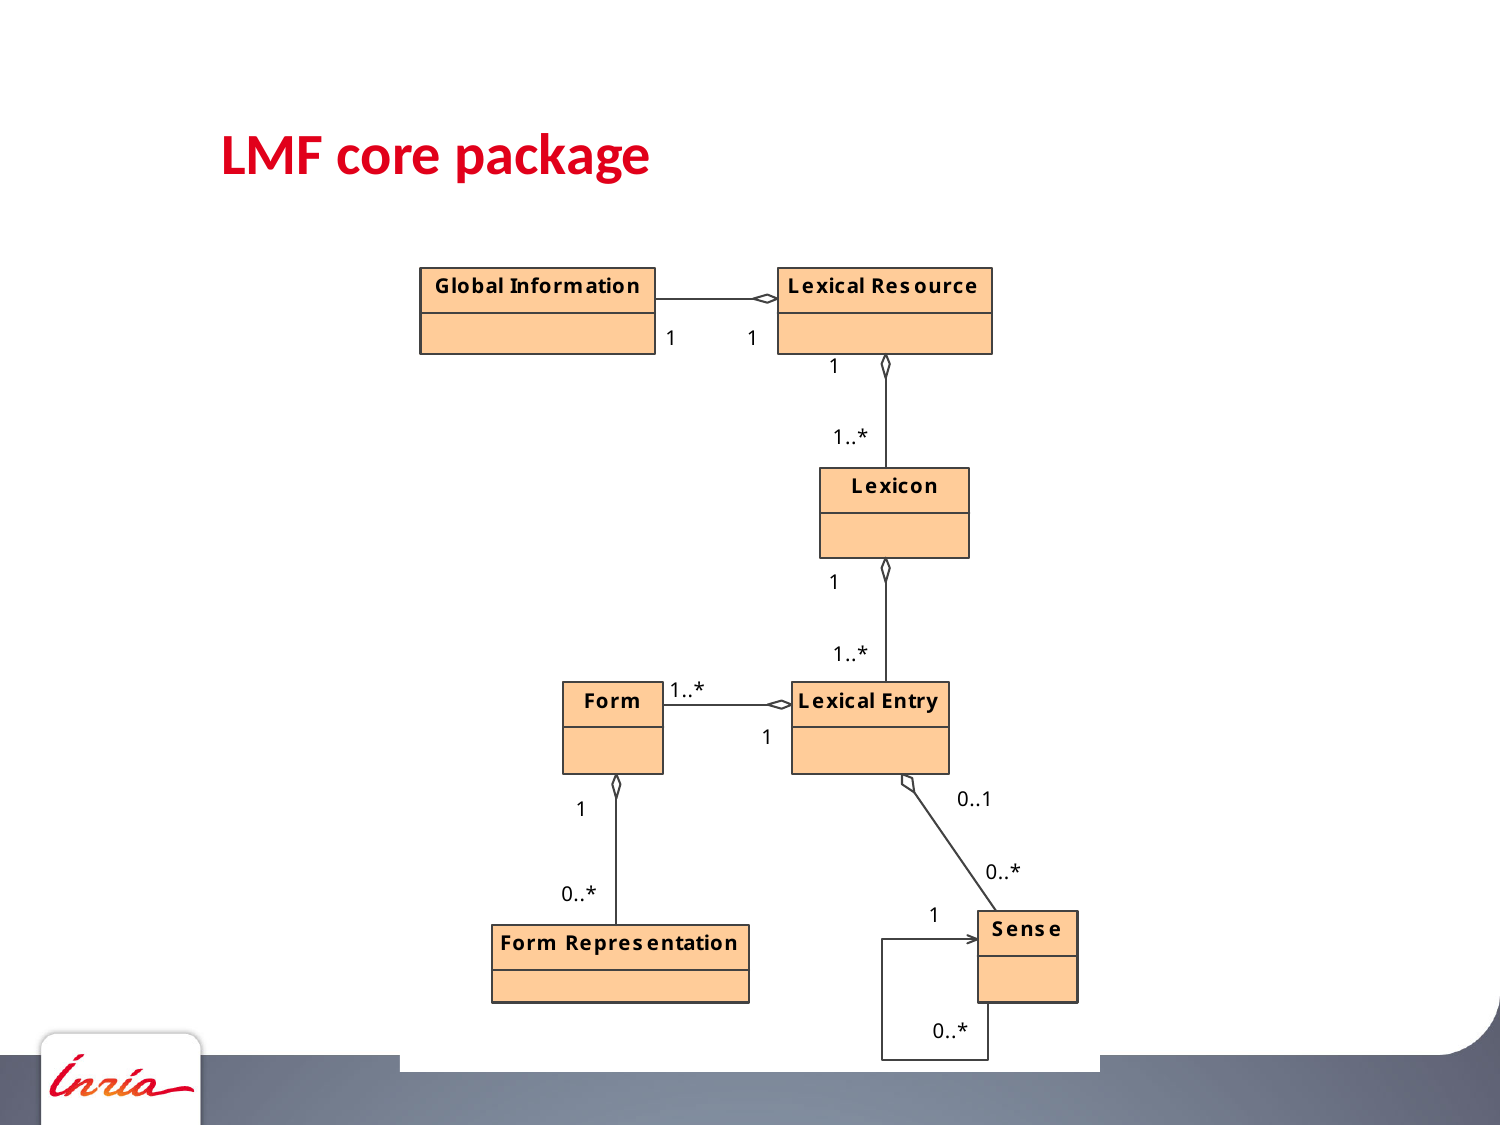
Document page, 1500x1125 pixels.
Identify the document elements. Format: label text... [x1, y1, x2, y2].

picture [0, 237, 1500, 1125]
title LMF core package [221, 57, 1459, 246]
